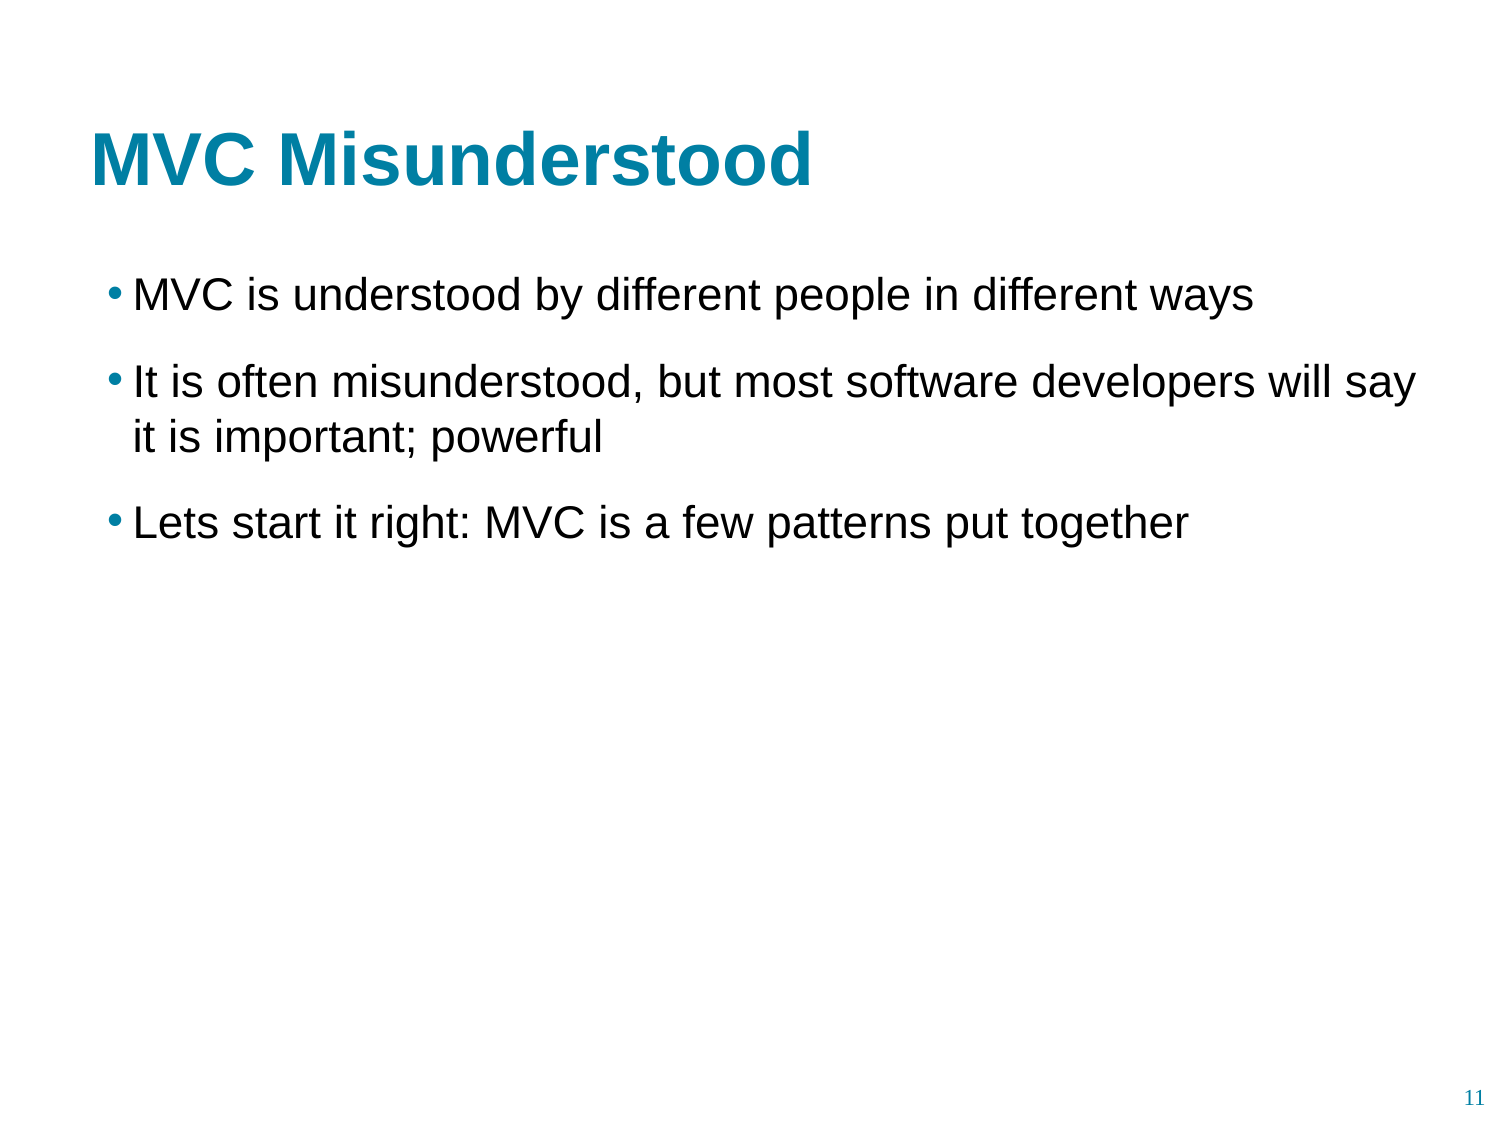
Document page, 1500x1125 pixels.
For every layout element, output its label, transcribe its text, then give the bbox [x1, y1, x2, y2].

slide_number 11 [1410, 1081, 1500, 1112]
title MVC Misunderstood [75, 35, 1425, 216]
list MVC is understood by different people in different ways It is often misunderstood, but most software developers will say it is important; powerful Lets start it right: MVC is a few patterns put together [72, 249, 1438, 1025]
